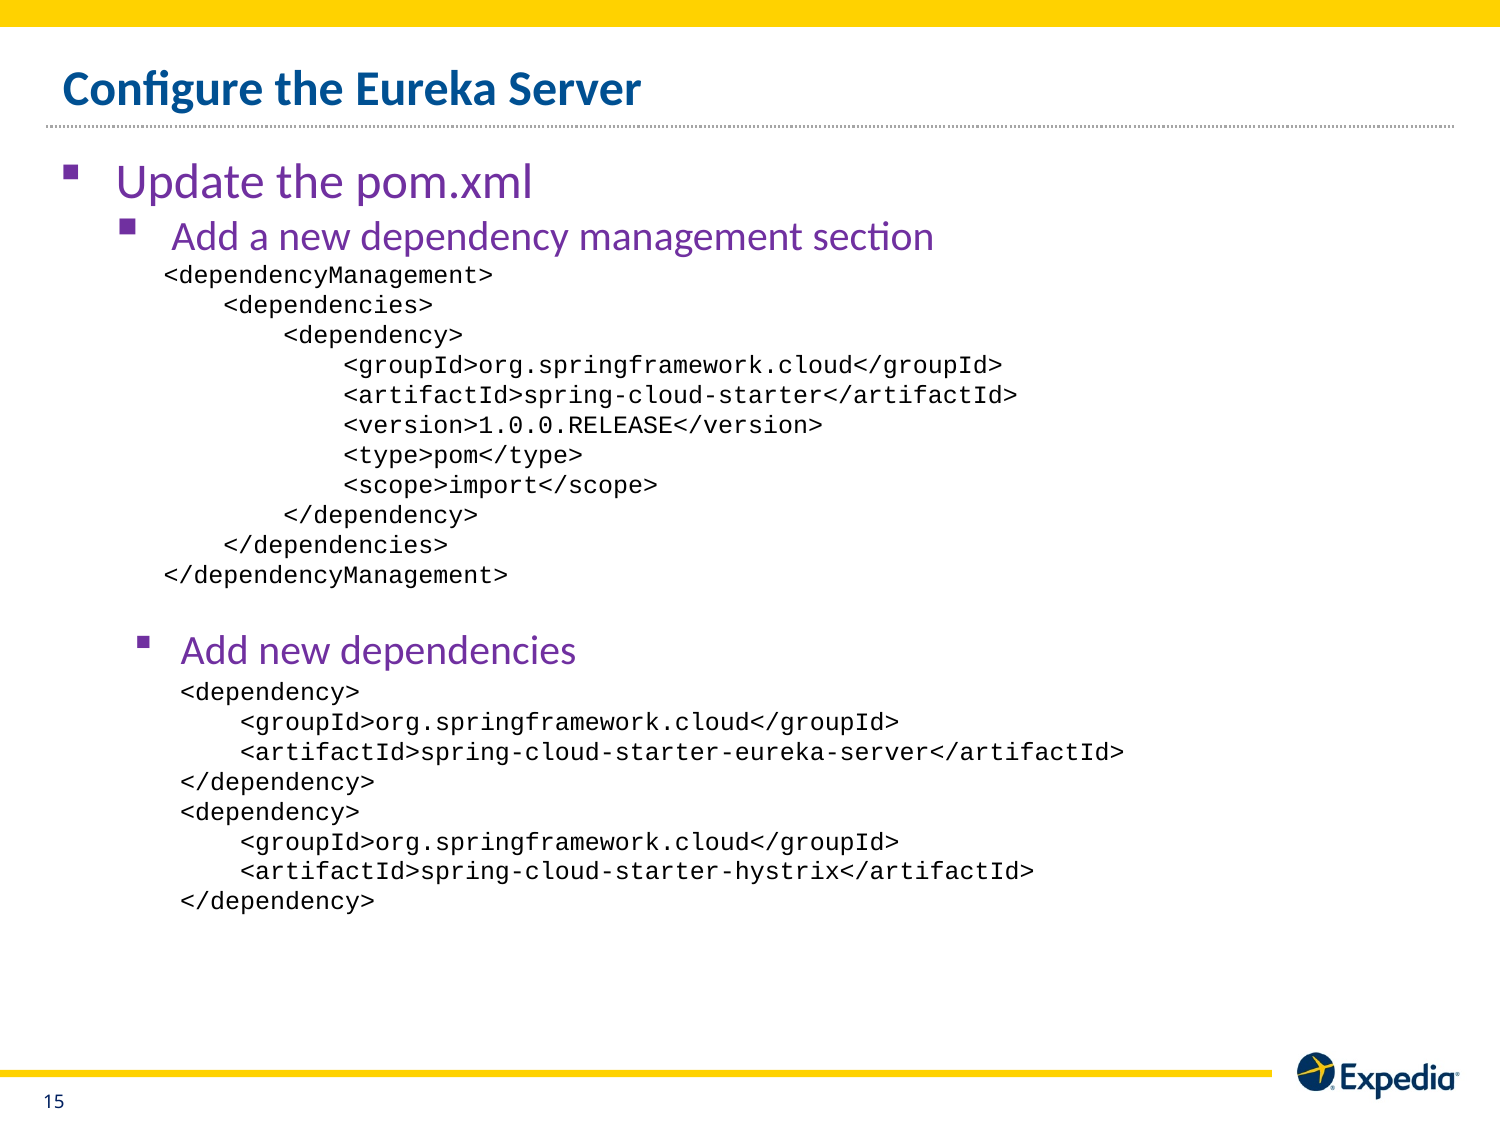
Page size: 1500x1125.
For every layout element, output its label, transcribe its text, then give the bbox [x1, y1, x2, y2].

list Update the pom.xml Add a new dependency management section <dependencyManagement> <dependencies> <dependency> <groupId>org.springframework.cloud</groupId> <artifactId>spring-cloud-starter</artifactId> <version>1.0.0.RELEASE</version> <type>pom</type> <scope>import</scope> </dependency> </dependencies> </dependencyManagement> Add new dependencies <dependency> <groupId>org.springframework.cloud</groupId> <artifactId>spring-cloud-starter-eureka-server</artifactId> </dependency> <dependency> <groupId>org.springframework.cloud</groupId> <artifactId>spring-cloud-starter-hystrix</artifactId> </dependency> [44, 148, 1456, 1040]
slide_number 14 [22, 1089, 86, 1114]
title Configure the Eureka Server [47, 47, 1460, 108]
picture [1296, 1051, 1475, 1115]
